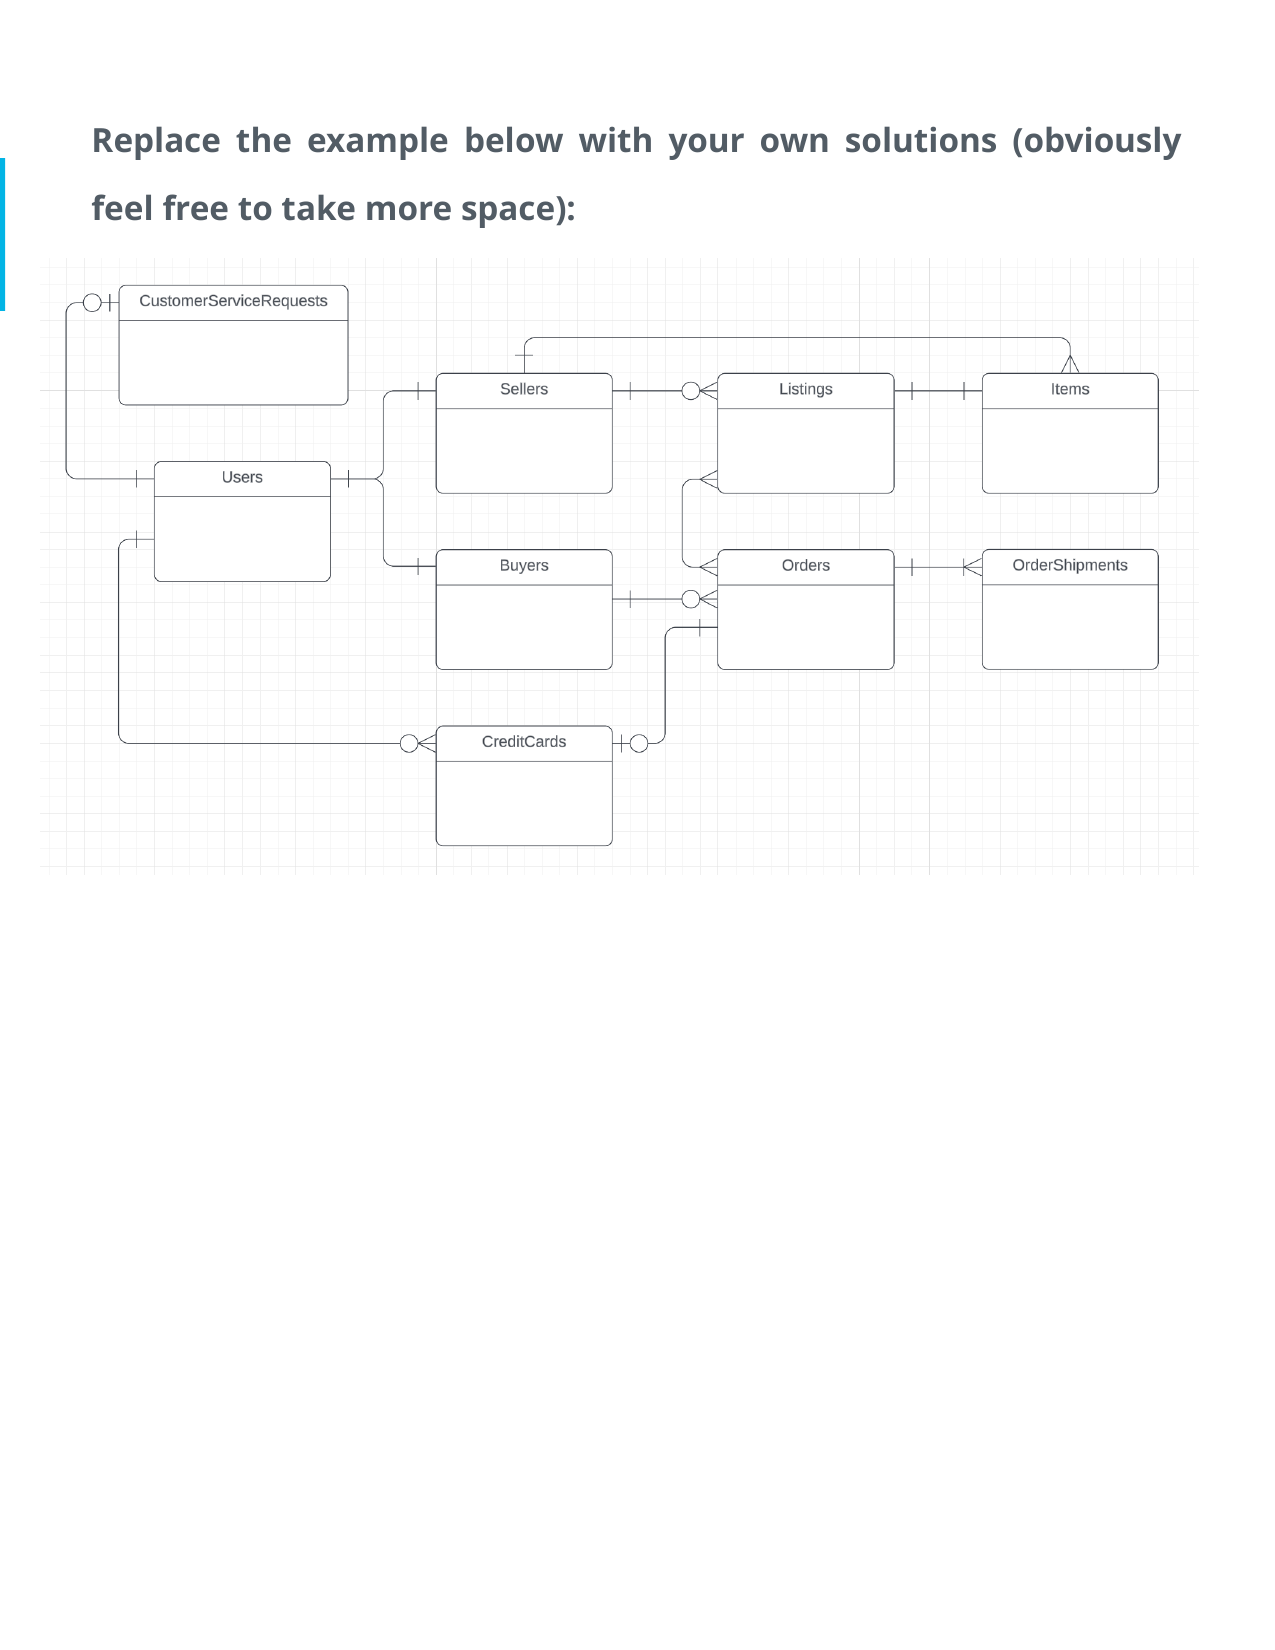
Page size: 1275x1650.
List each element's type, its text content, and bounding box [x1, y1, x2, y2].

text_box Replace the example below with your own solutions (obviously feel free to take more space): [76, 76, 1199, 208]
picture [40, 258, 1199, 875]
